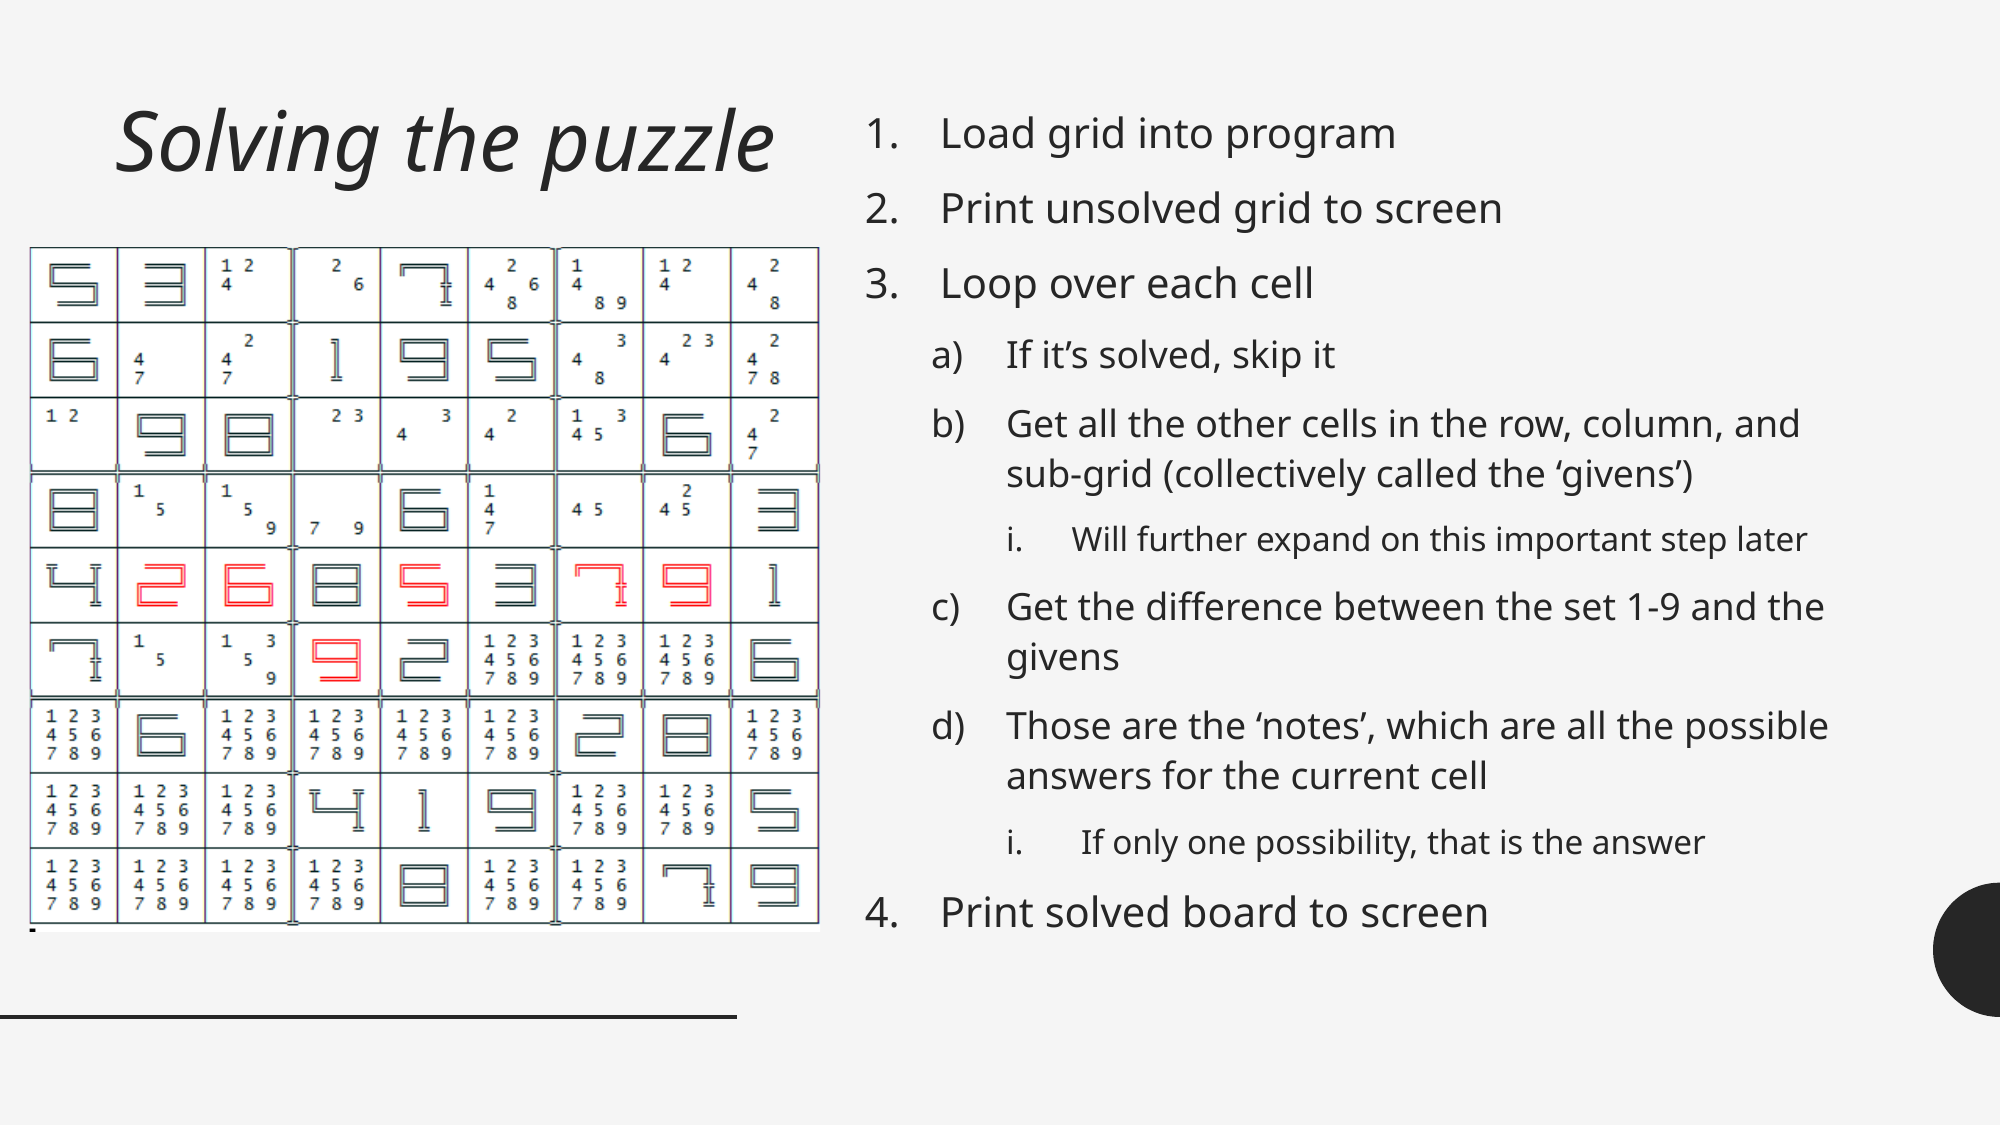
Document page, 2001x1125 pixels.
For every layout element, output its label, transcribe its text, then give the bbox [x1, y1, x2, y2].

list Load grid into program Print unsolved grid to screen Loop over each cell If it’s solved, skip it Get all the other cells in the row, column, and sub-grid (collectively called the ‘givens’) Will further expand on this important step later Get the difference between the set 1-9 and the givens Those are the ‘notes’, which are all the possible answers for the current cell If only one possibility, that is the answer Print solved board to screen [849, 93, 1875, 1022]
picture [29, 247, 821, 932]
title Solving the puzzle [46, 91, 792, 247]
